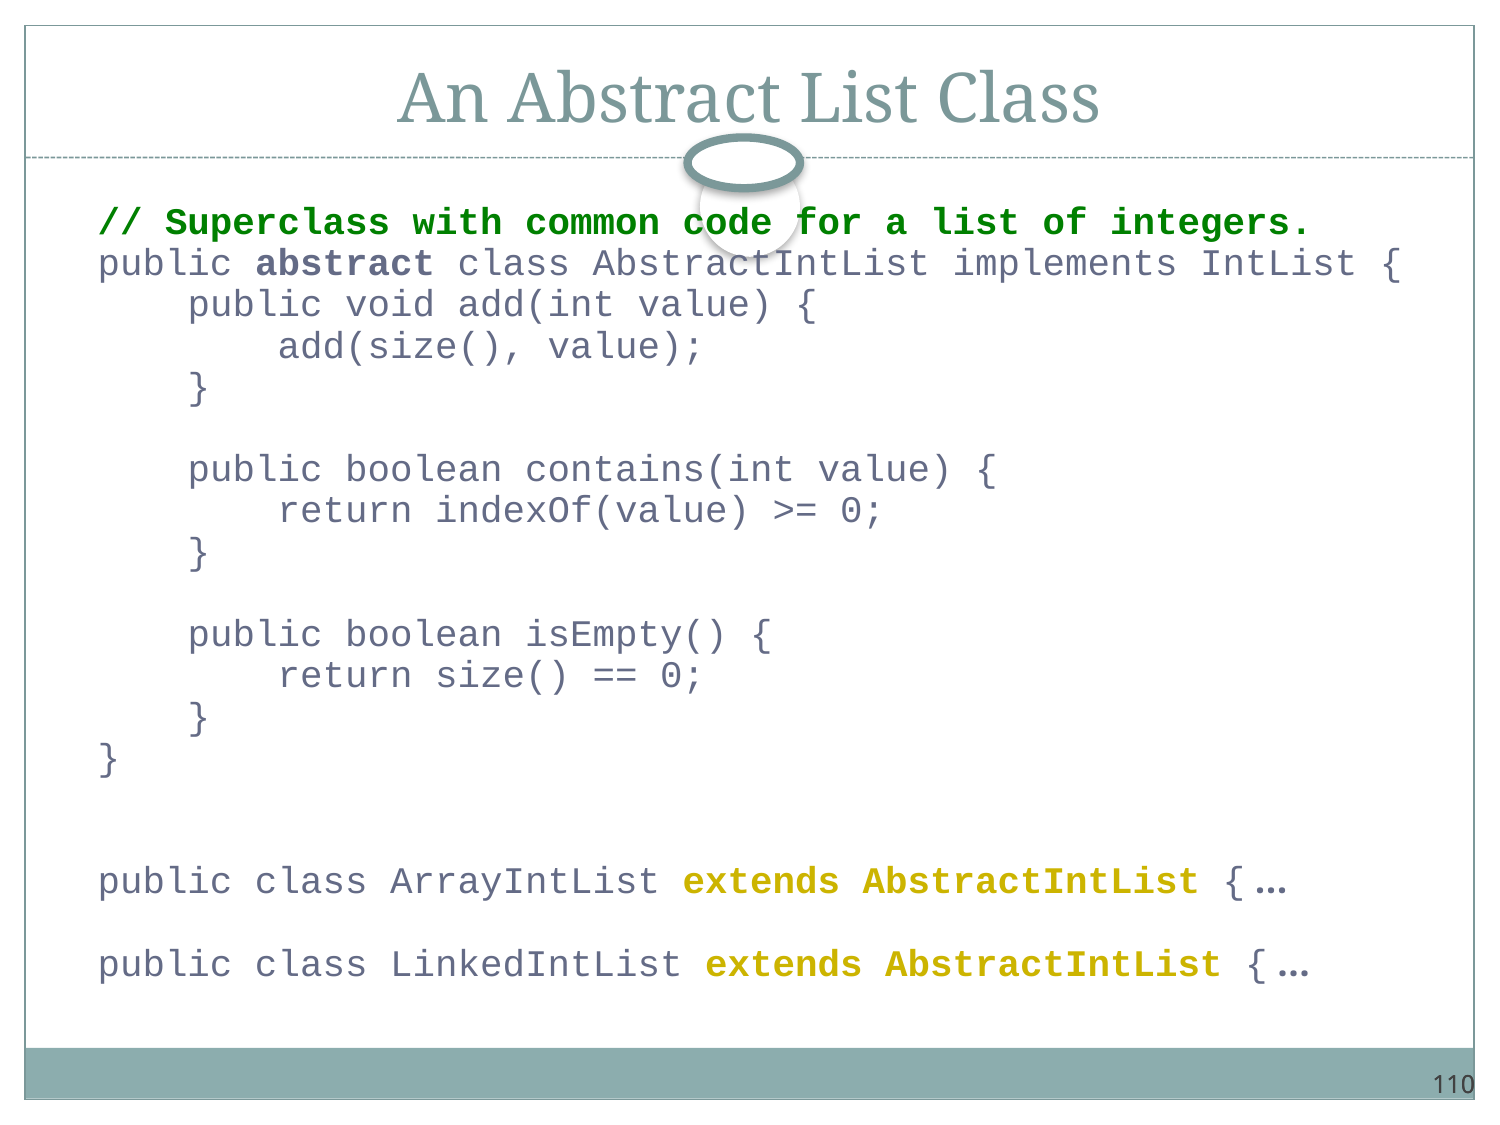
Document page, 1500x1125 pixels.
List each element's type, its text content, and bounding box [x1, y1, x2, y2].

title An Abstract List Class [49, 37, 1450, 144]
list // Superclass with common code for a list of integers. public abstract class AbstractIntList implements IntList { public void add(int value) { add(size(), value); } public boolean contains(int value) { return indexOf(value) >= 0; } public boolean isEmpty() { return size() == 0; } } public class ArrayIntList extends AbstractIntList { ... public class LinkedIntList extends AbstractIntList { ... [37, 200, 1463, 1038]
